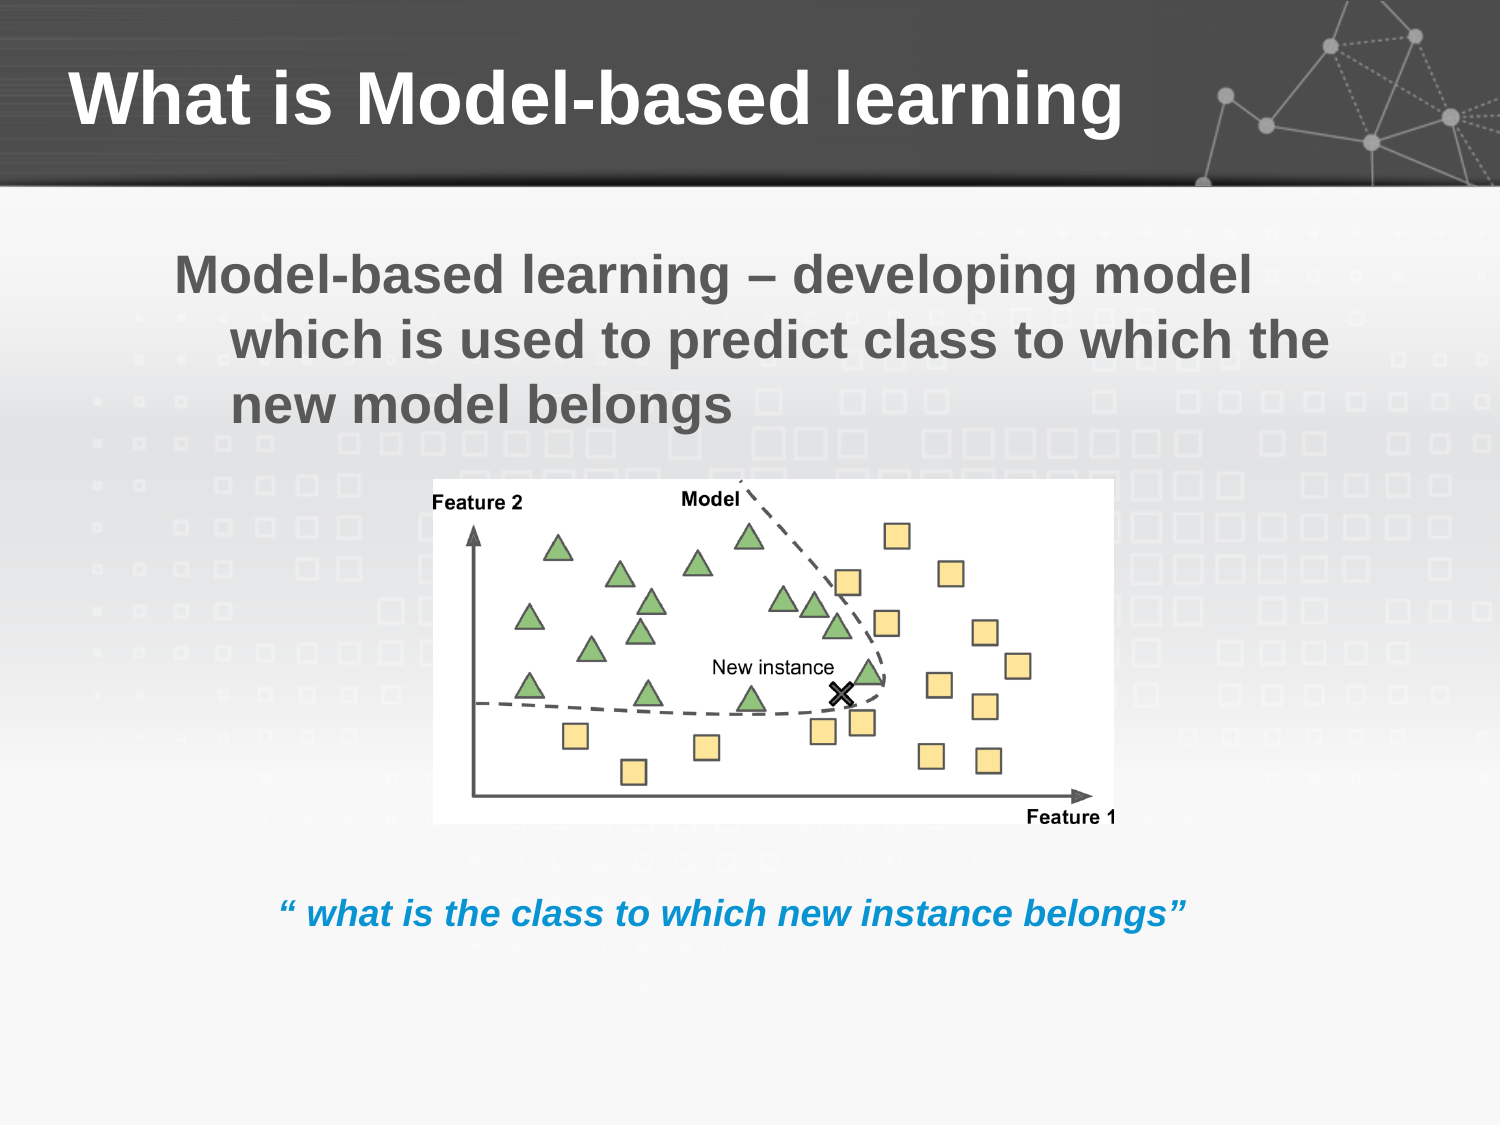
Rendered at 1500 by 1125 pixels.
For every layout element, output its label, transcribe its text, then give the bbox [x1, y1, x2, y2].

list Model-based learning – developing model which is used to predict class to which the new model belongs [159, 232, 1388, 859]
title What is Model-based learning [53, 19, 1459, 171]
text_box “ what is the class to which new instance belongs” [262, 881, 1202, 942]
picture [0, 0, 1500, 1125]
